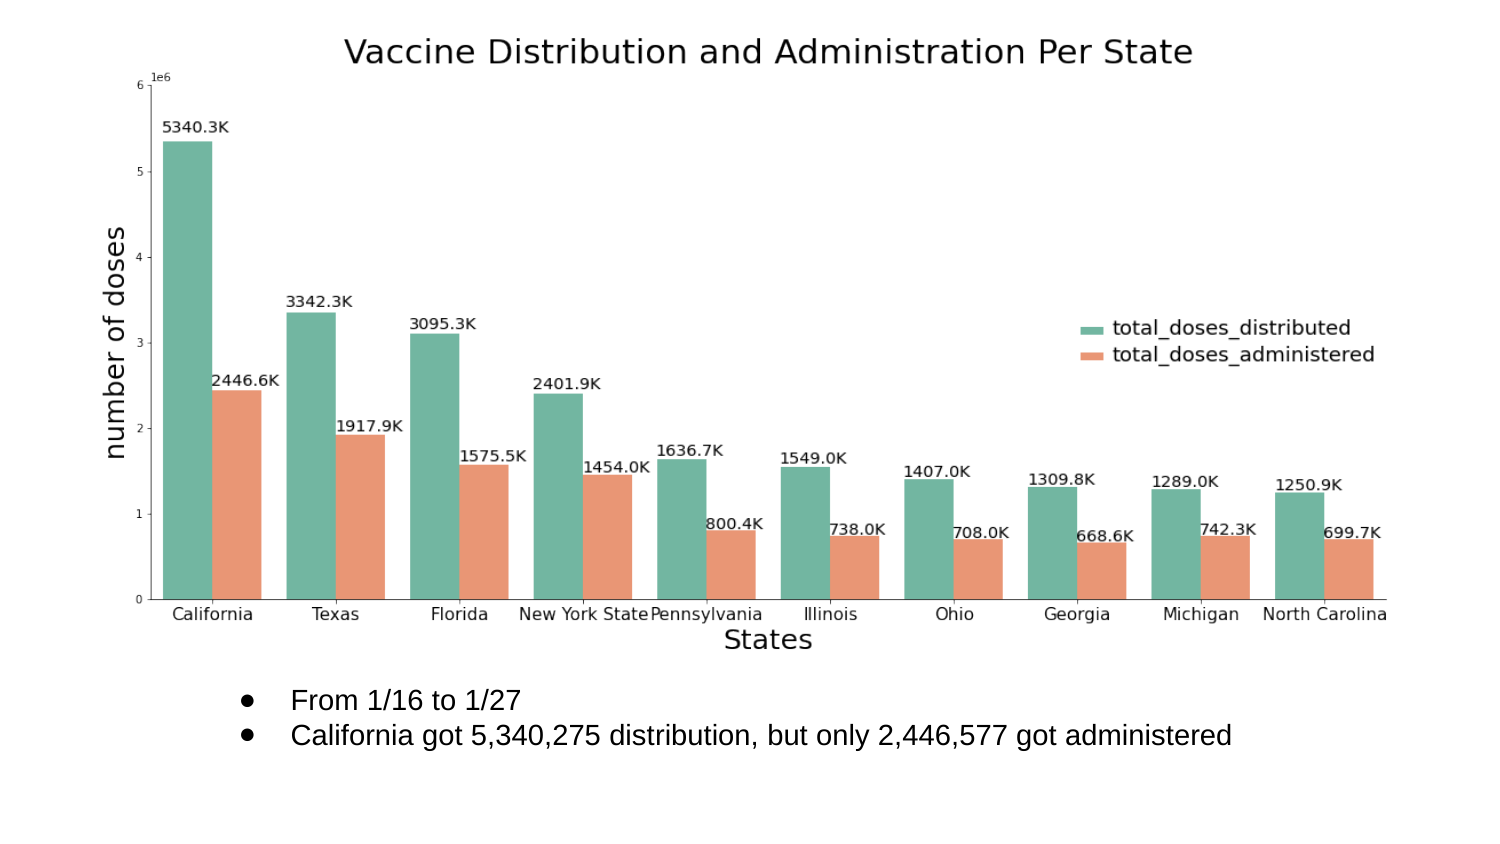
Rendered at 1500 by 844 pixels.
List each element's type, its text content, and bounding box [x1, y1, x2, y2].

text_box From 1/16 to 1/27 California got 5,340,275 distribution, but only 2,446,577 got administered [200, 675, 1319, 767]
picture [91, 27, 1409, 667]
